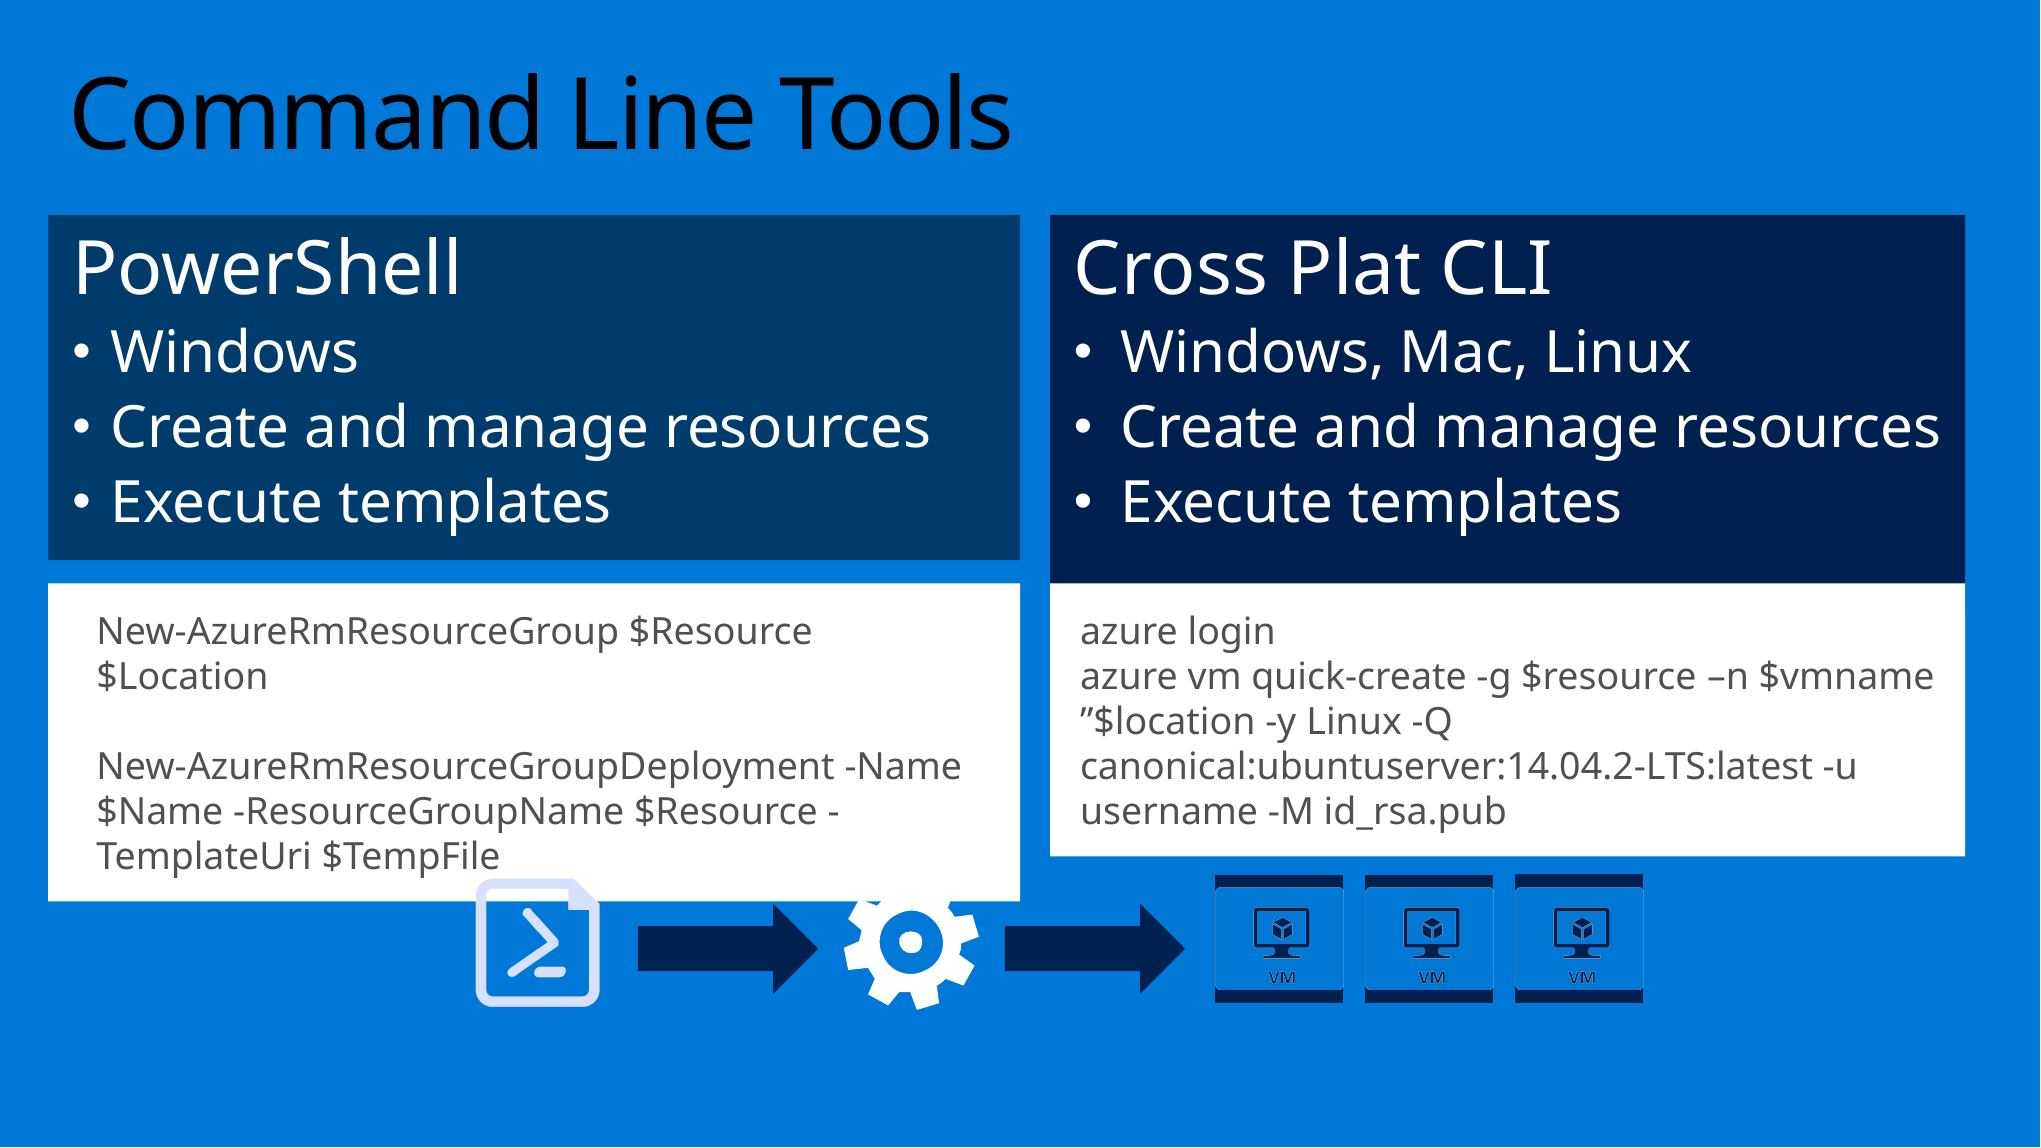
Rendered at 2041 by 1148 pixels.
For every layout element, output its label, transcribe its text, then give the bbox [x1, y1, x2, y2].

picture [1514, 874, 1644, 1003]
list PowerShell Windows Create and manage resources Execute templates [48, 214, 1021, 561]
text_box New-AzureRmResourceGroup $Resource $Location New-AzureRmResourceGroupDeployment -Name $Name -ResourceGroupName $Resource -TemplateUri $TempFile [48, 583, 1021, 902]
picture [1215, 874, 1344, 1004]
picture [1365, 874, 1494, 1004]
title Command Line Tools [45, 48, 1996, 199]
text_box azure login azure vm quick-create -g $resource –n $vmname ”$location -y Linux -Q canonical:ubuntuserver:14.04.2-LTS:latest -u username -M id_rsa.pub [1050, 583, 1966, 857]
text_box Cross Plat CLI Windows, Mac, Linux Create and manage resources Execute templates [1050, 214, 1966, 583]
text_box [637, 902, 819, 995]
text_box [1004, 902, 1186, 995]
picture [472, 878, 602, 1007]
text_box [843, 874, 979, 1010]
